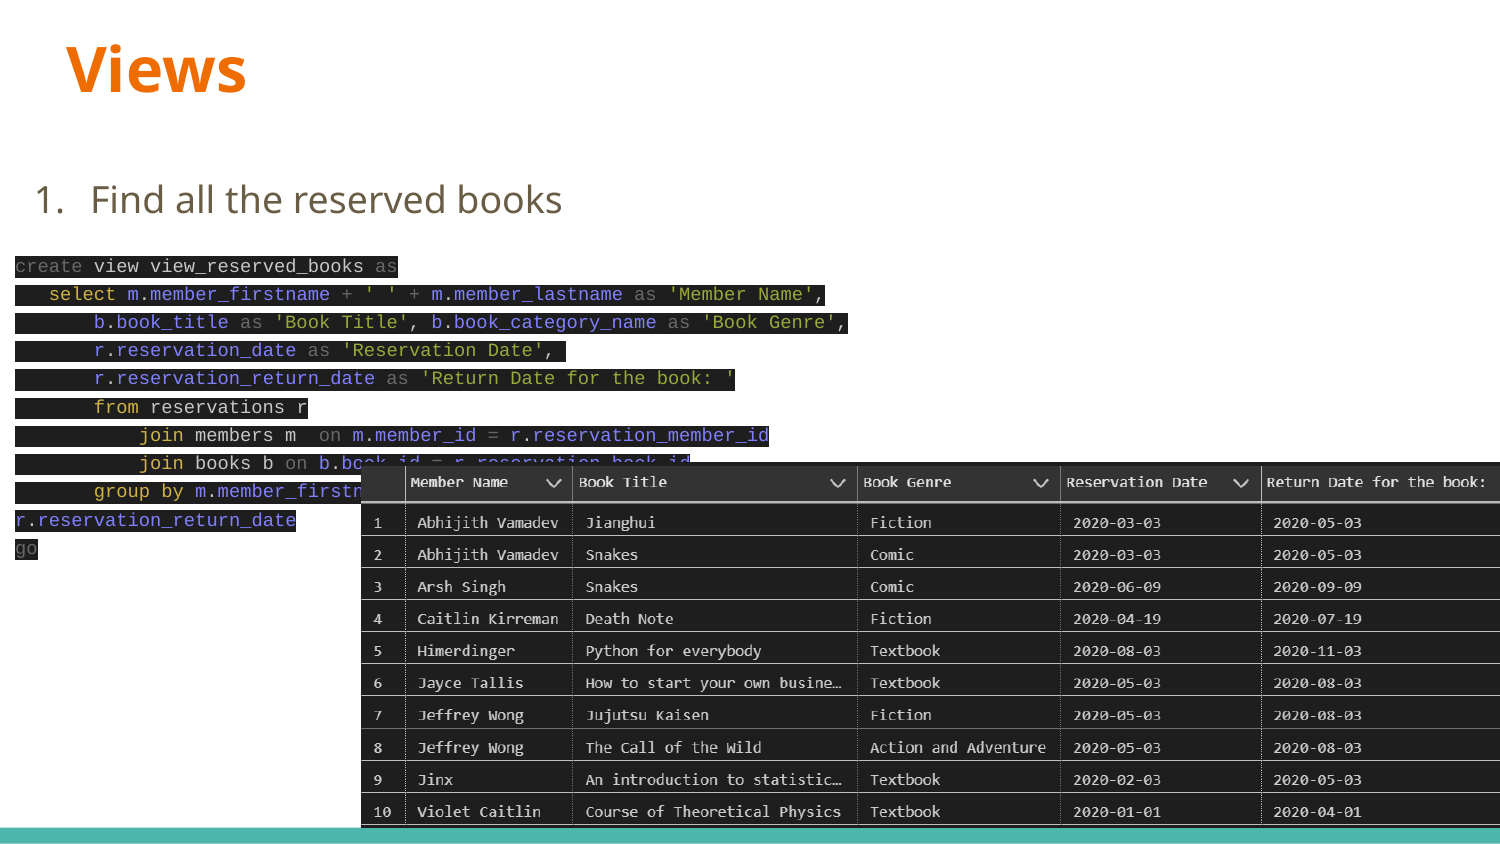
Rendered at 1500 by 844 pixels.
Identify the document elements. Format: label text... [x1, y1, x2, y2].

list Find all the reserved books create view view_reserved_books as select m.member_firstname + ' ' + m.member_lastname as 'Member Name', b.book_title as 'Book Title', b.book_category_name as 'Book Genre', r.reservation_date as 'Reservation Date', r.reservation_return_date as 'Return Date for the book: ' from reservations r join members m on m.member_id = r.reservation_member_id join books b on b.book_id = r.reservation_book_id group by m.member_firstname, m.member_lastname, b.book_title, b.book_category_name, r.reservation_date, r.reservation_return_date go [0, 151, 1398, 693]
picture [360, 462, 1500, 829]
title Views [51, 9, 1449, 126]
